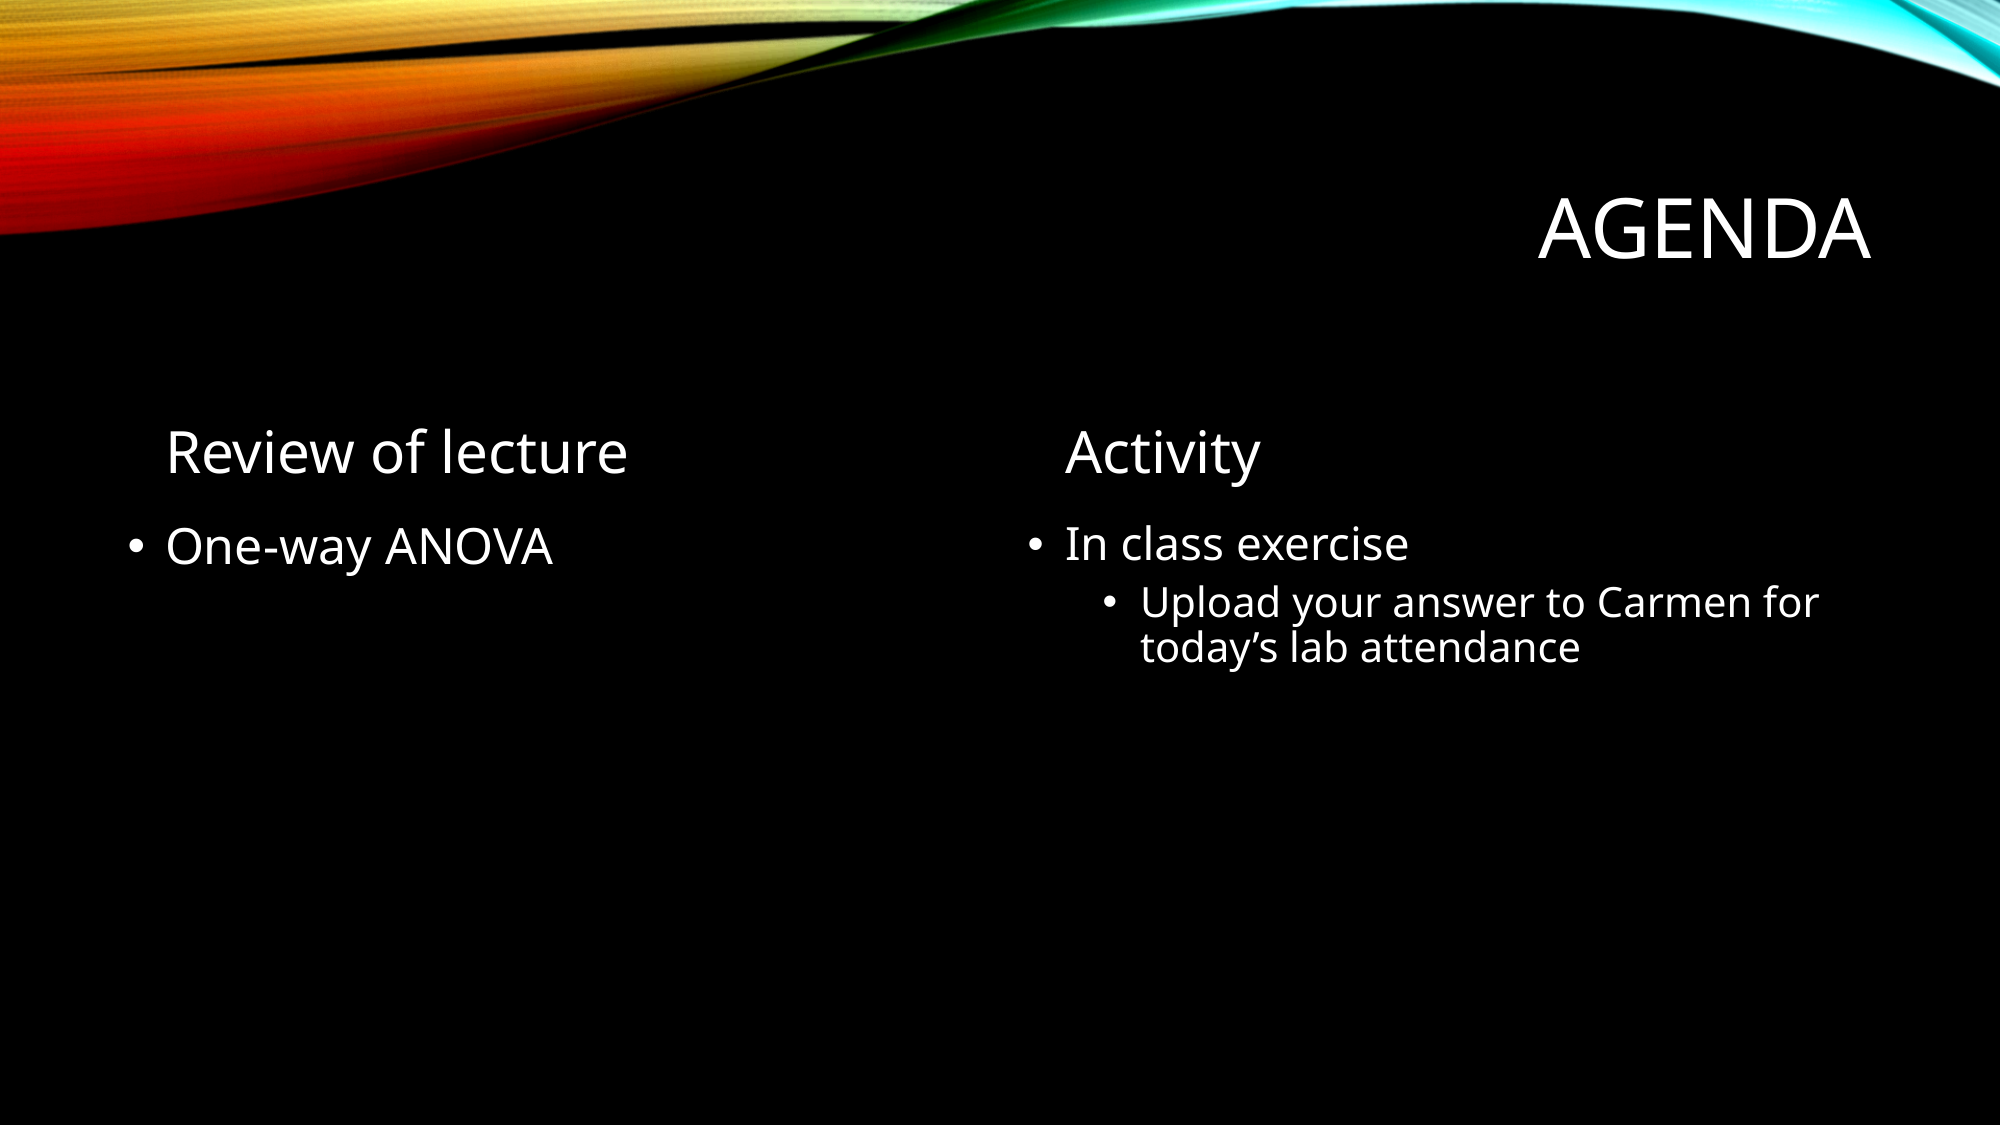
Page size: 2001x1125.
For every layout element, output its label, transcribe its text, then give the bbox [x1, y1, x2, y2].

title agenda [474, 125, 1888, 338]
picture [0, 0, 2000, 237]
list One-way ANOVA [112, 513, 984, 1021]
list In class exercise Upload your answer to Carmen for today’s lab attendance [1012, 513, 1888, 1021]
list Review of lecture [150, 358, 984, 494]
list Activity [1050, 358, 1888, 494]
